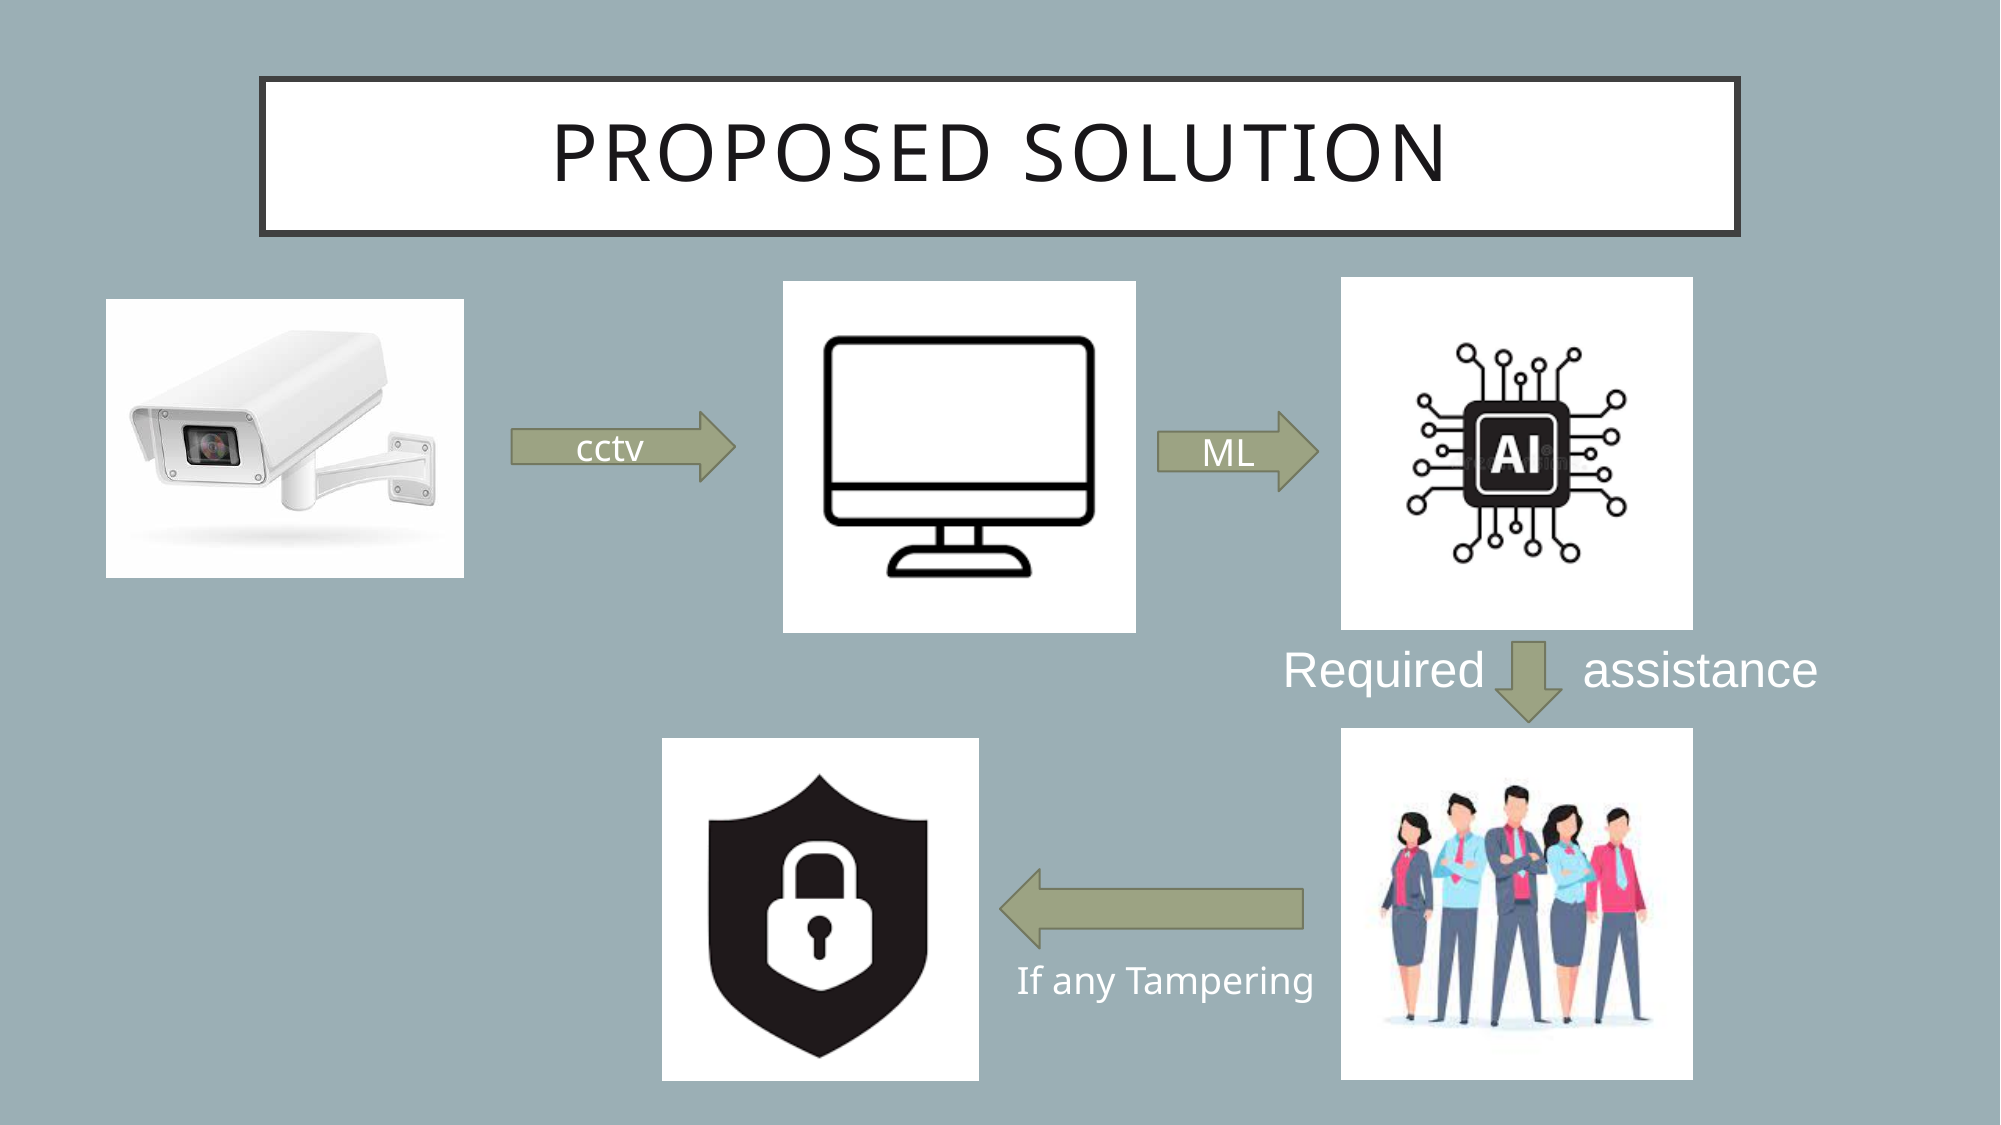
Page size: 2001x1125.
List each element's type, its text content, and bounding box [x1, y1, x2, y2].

text_box [1494, 640, 1563, 724]
picture [783, 281, 1136, 633]
picture [1341, 277, 1693, 630]
picture [106, 299, 464, 578]
text_box ML [1157, 410, 1320, 493]
title Proposed solution [259, 76, 1741, 237]
text_box [999, 868, 1304, 949]
text_box If any Tampering [999, 949, 1333, 1010]
picture [1341, 728, 1693, 1080]
text_box cctv [510, 410, 736, 483]
picture [658, 697, 979, 1081]
subtitle Required assistance [1267, 629, 1856, 722]
